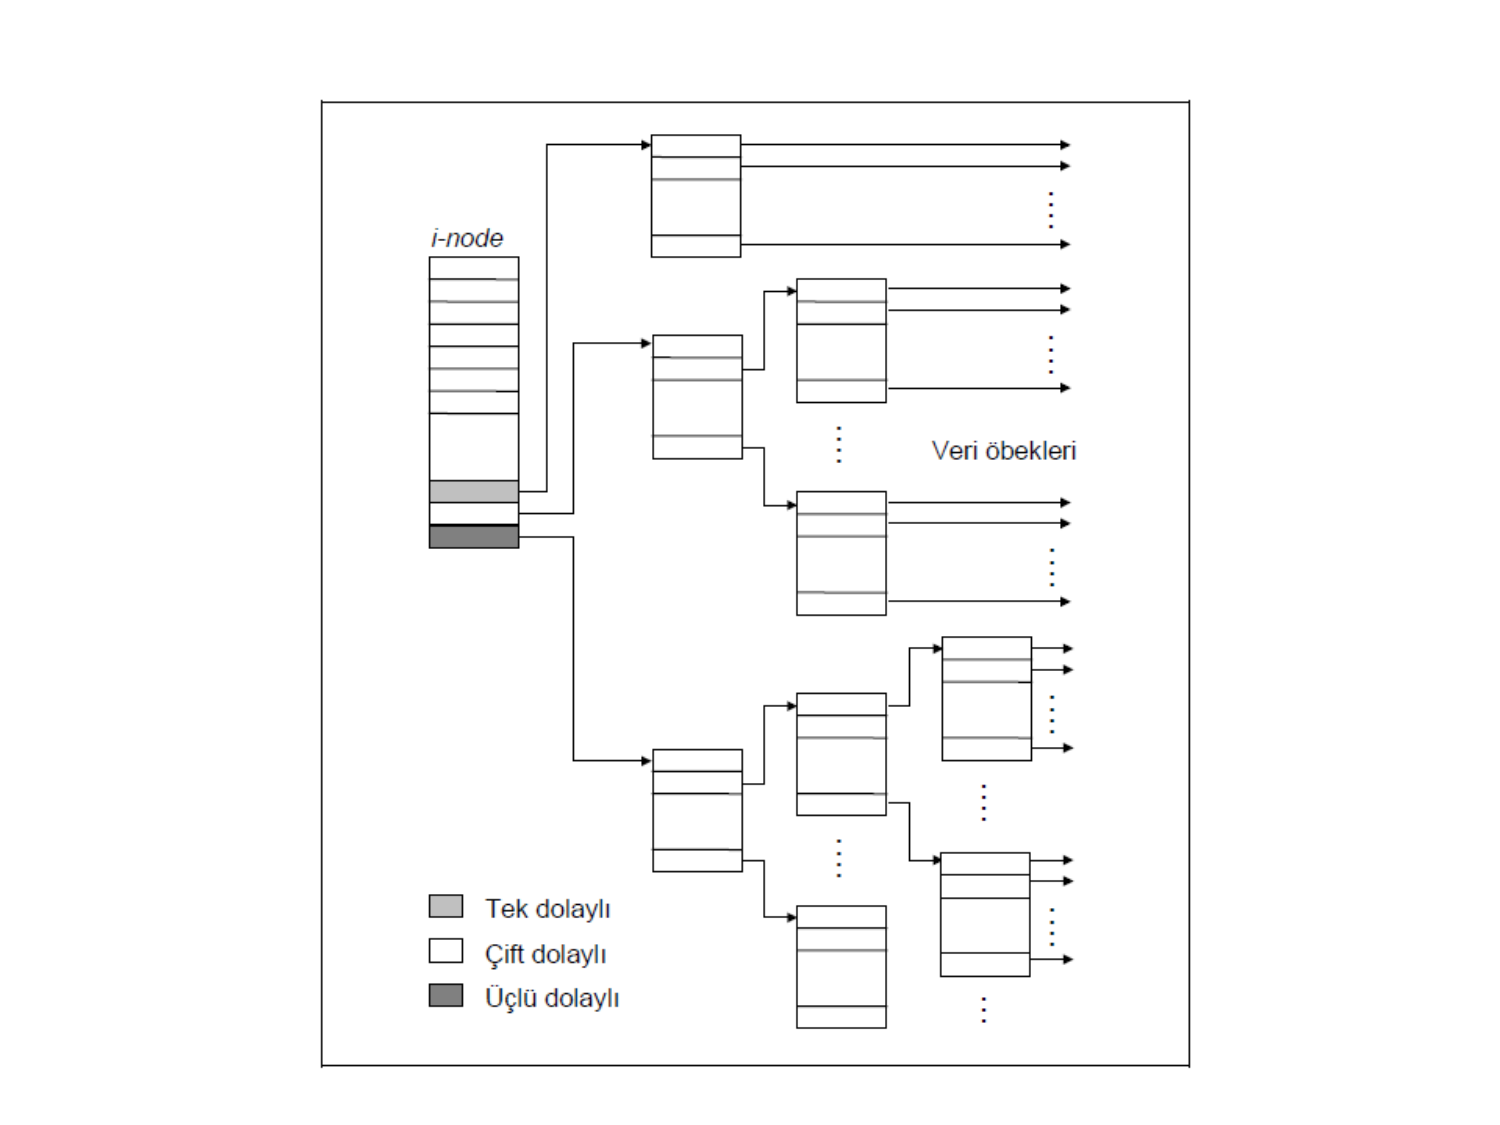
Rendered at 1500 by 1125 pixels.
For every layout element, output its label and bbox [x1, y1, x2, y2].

picture [300, 89, 1214, 1075]
